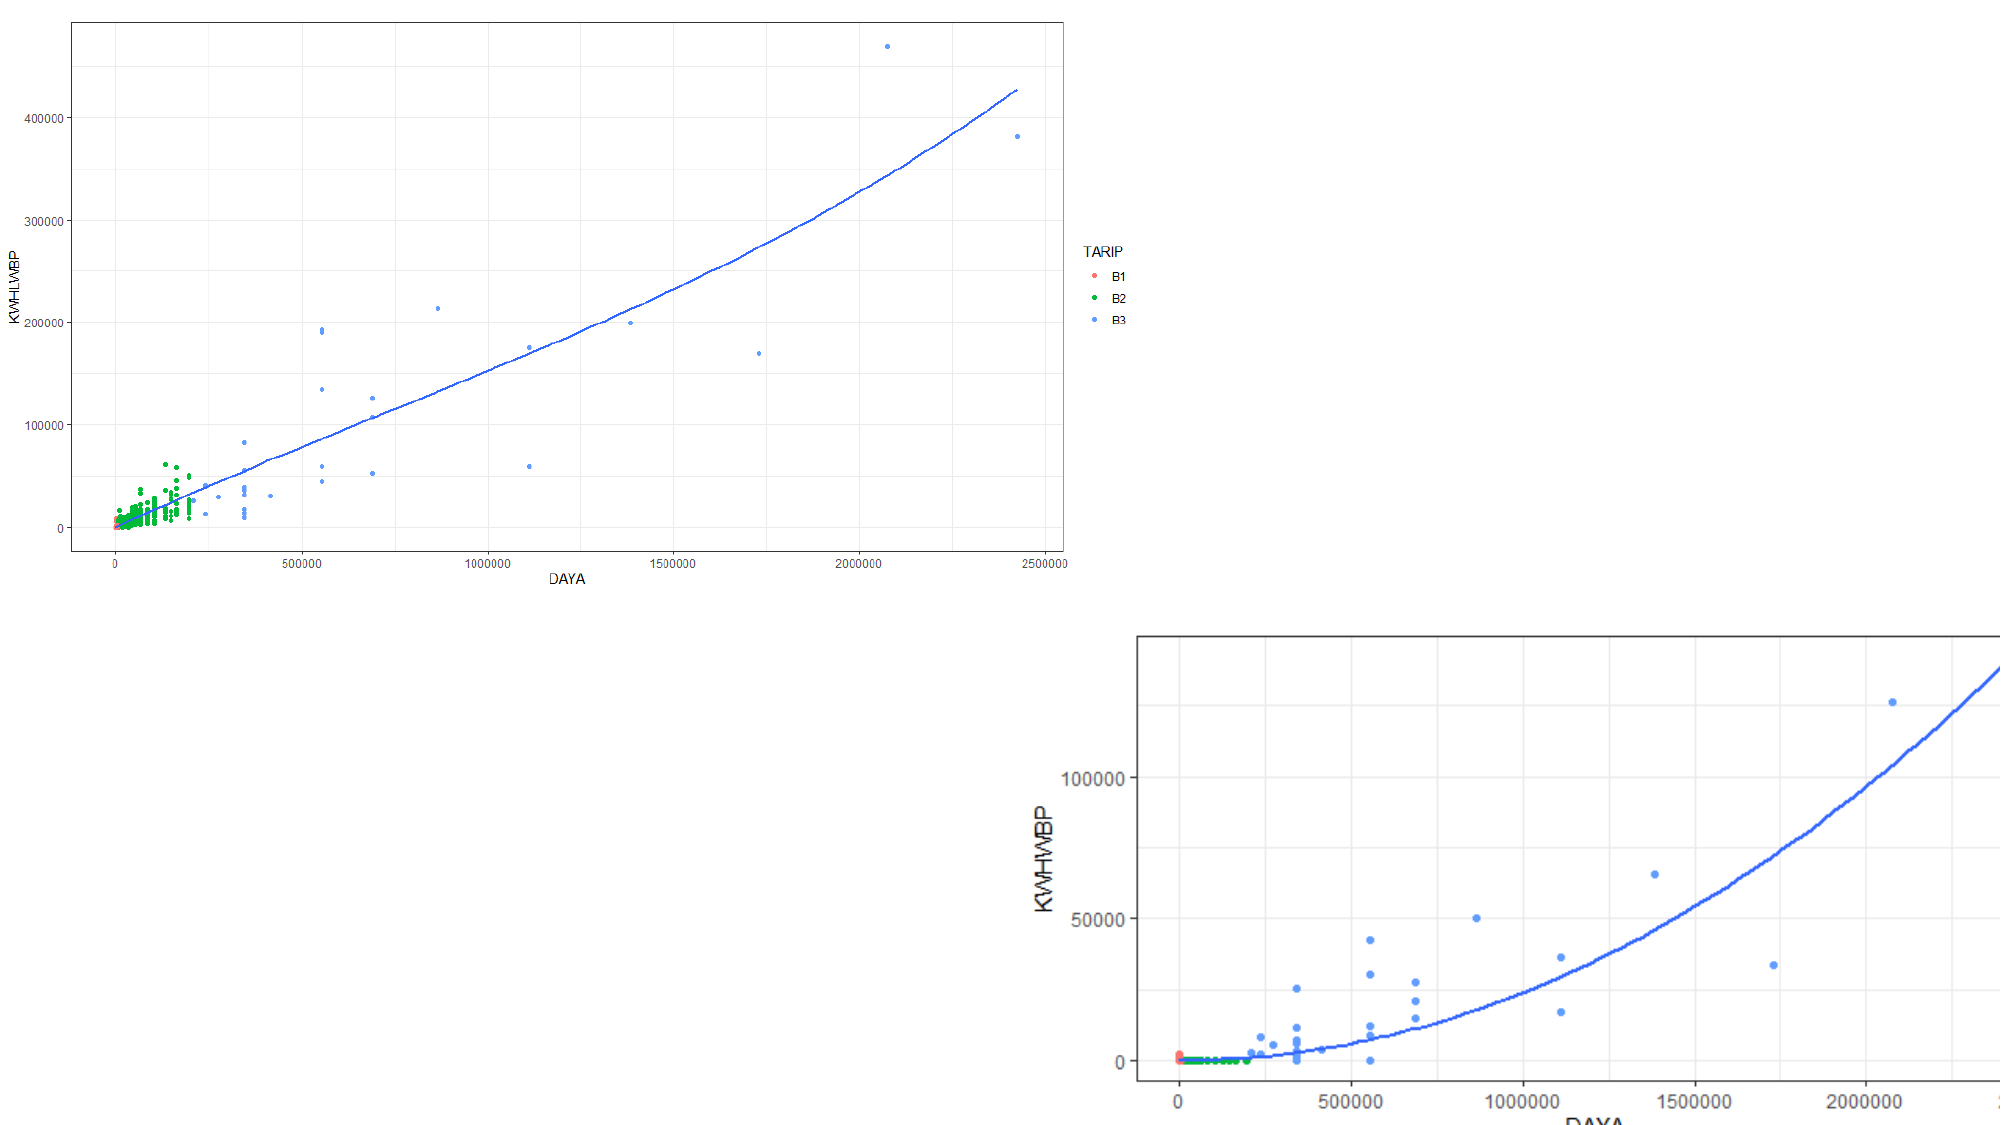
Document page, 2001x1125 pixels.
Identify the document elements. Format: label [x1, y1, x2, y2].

picture [0, 15, 1140, 593]
picture [1021, 625, 2000, 1125]
